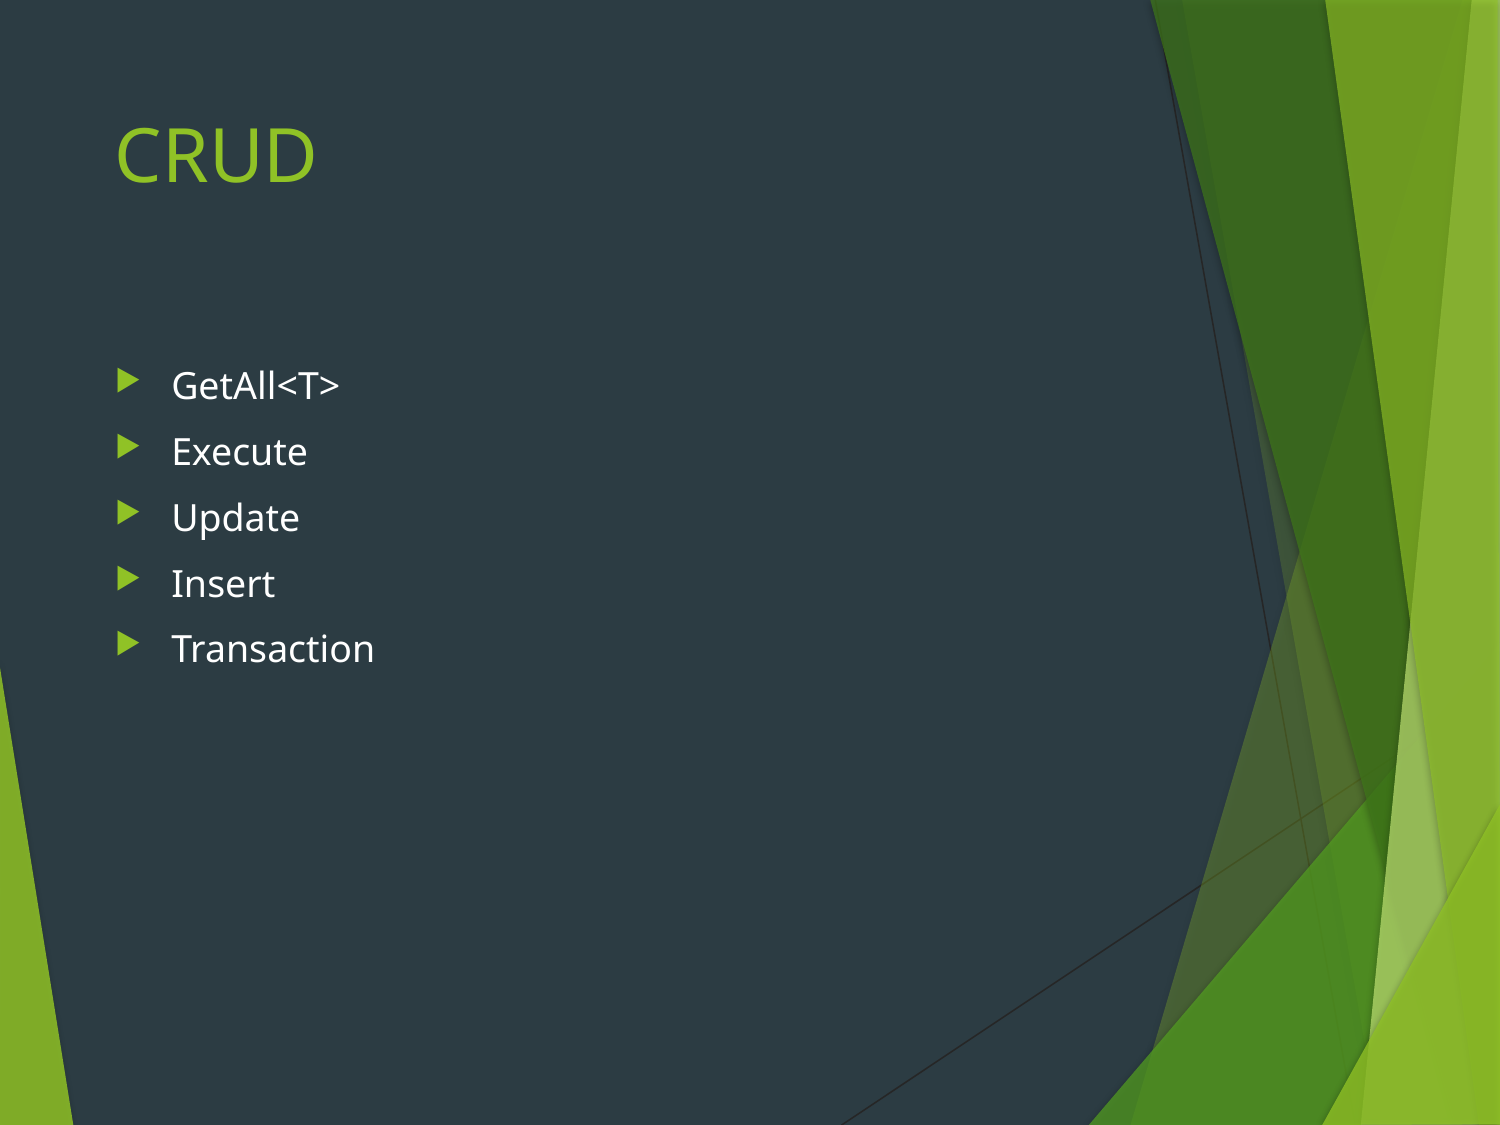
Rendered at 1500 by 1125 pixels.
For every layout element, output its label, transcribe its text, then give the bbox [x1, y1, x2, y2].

list GetAll<T> Execute Update Insert Transaction [99, 354, 1142, 992]
title CRUD [99, 99, 1142, 317]
